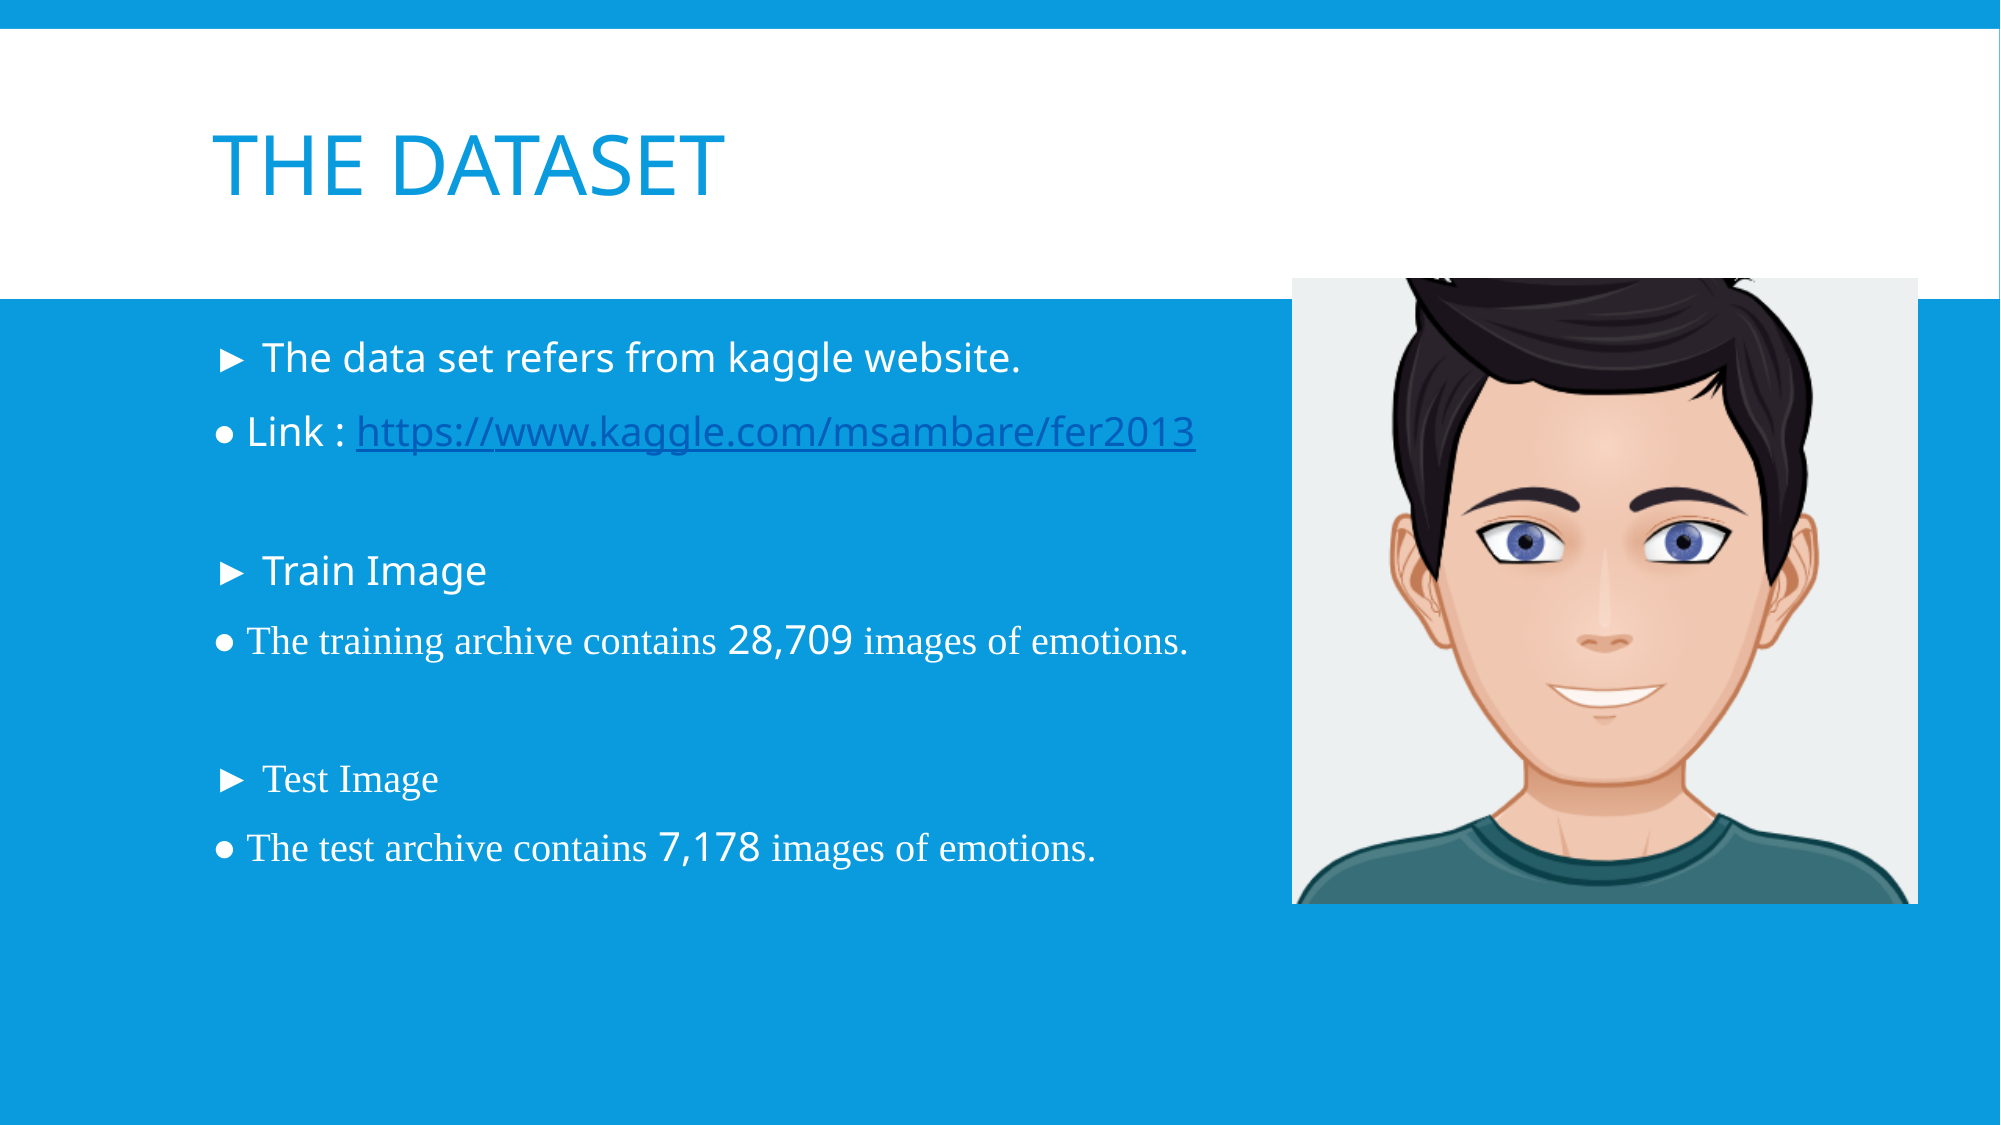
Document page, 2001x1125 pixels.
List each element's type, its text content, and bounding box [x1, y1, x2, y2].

list ► The data set refers from kaggle website. ● Link : https://www.kaggle.com/msambare/fer2013 ► Train Image ● The training archive contains 28,709 images of emotions. ► Test Image ● The test archive contains 7,178 images of emotions. [197, 329, 1803, 1020]
picture [1292, 278, 1919, 903]
title The Dataset [197, 46, 1803, 295]
